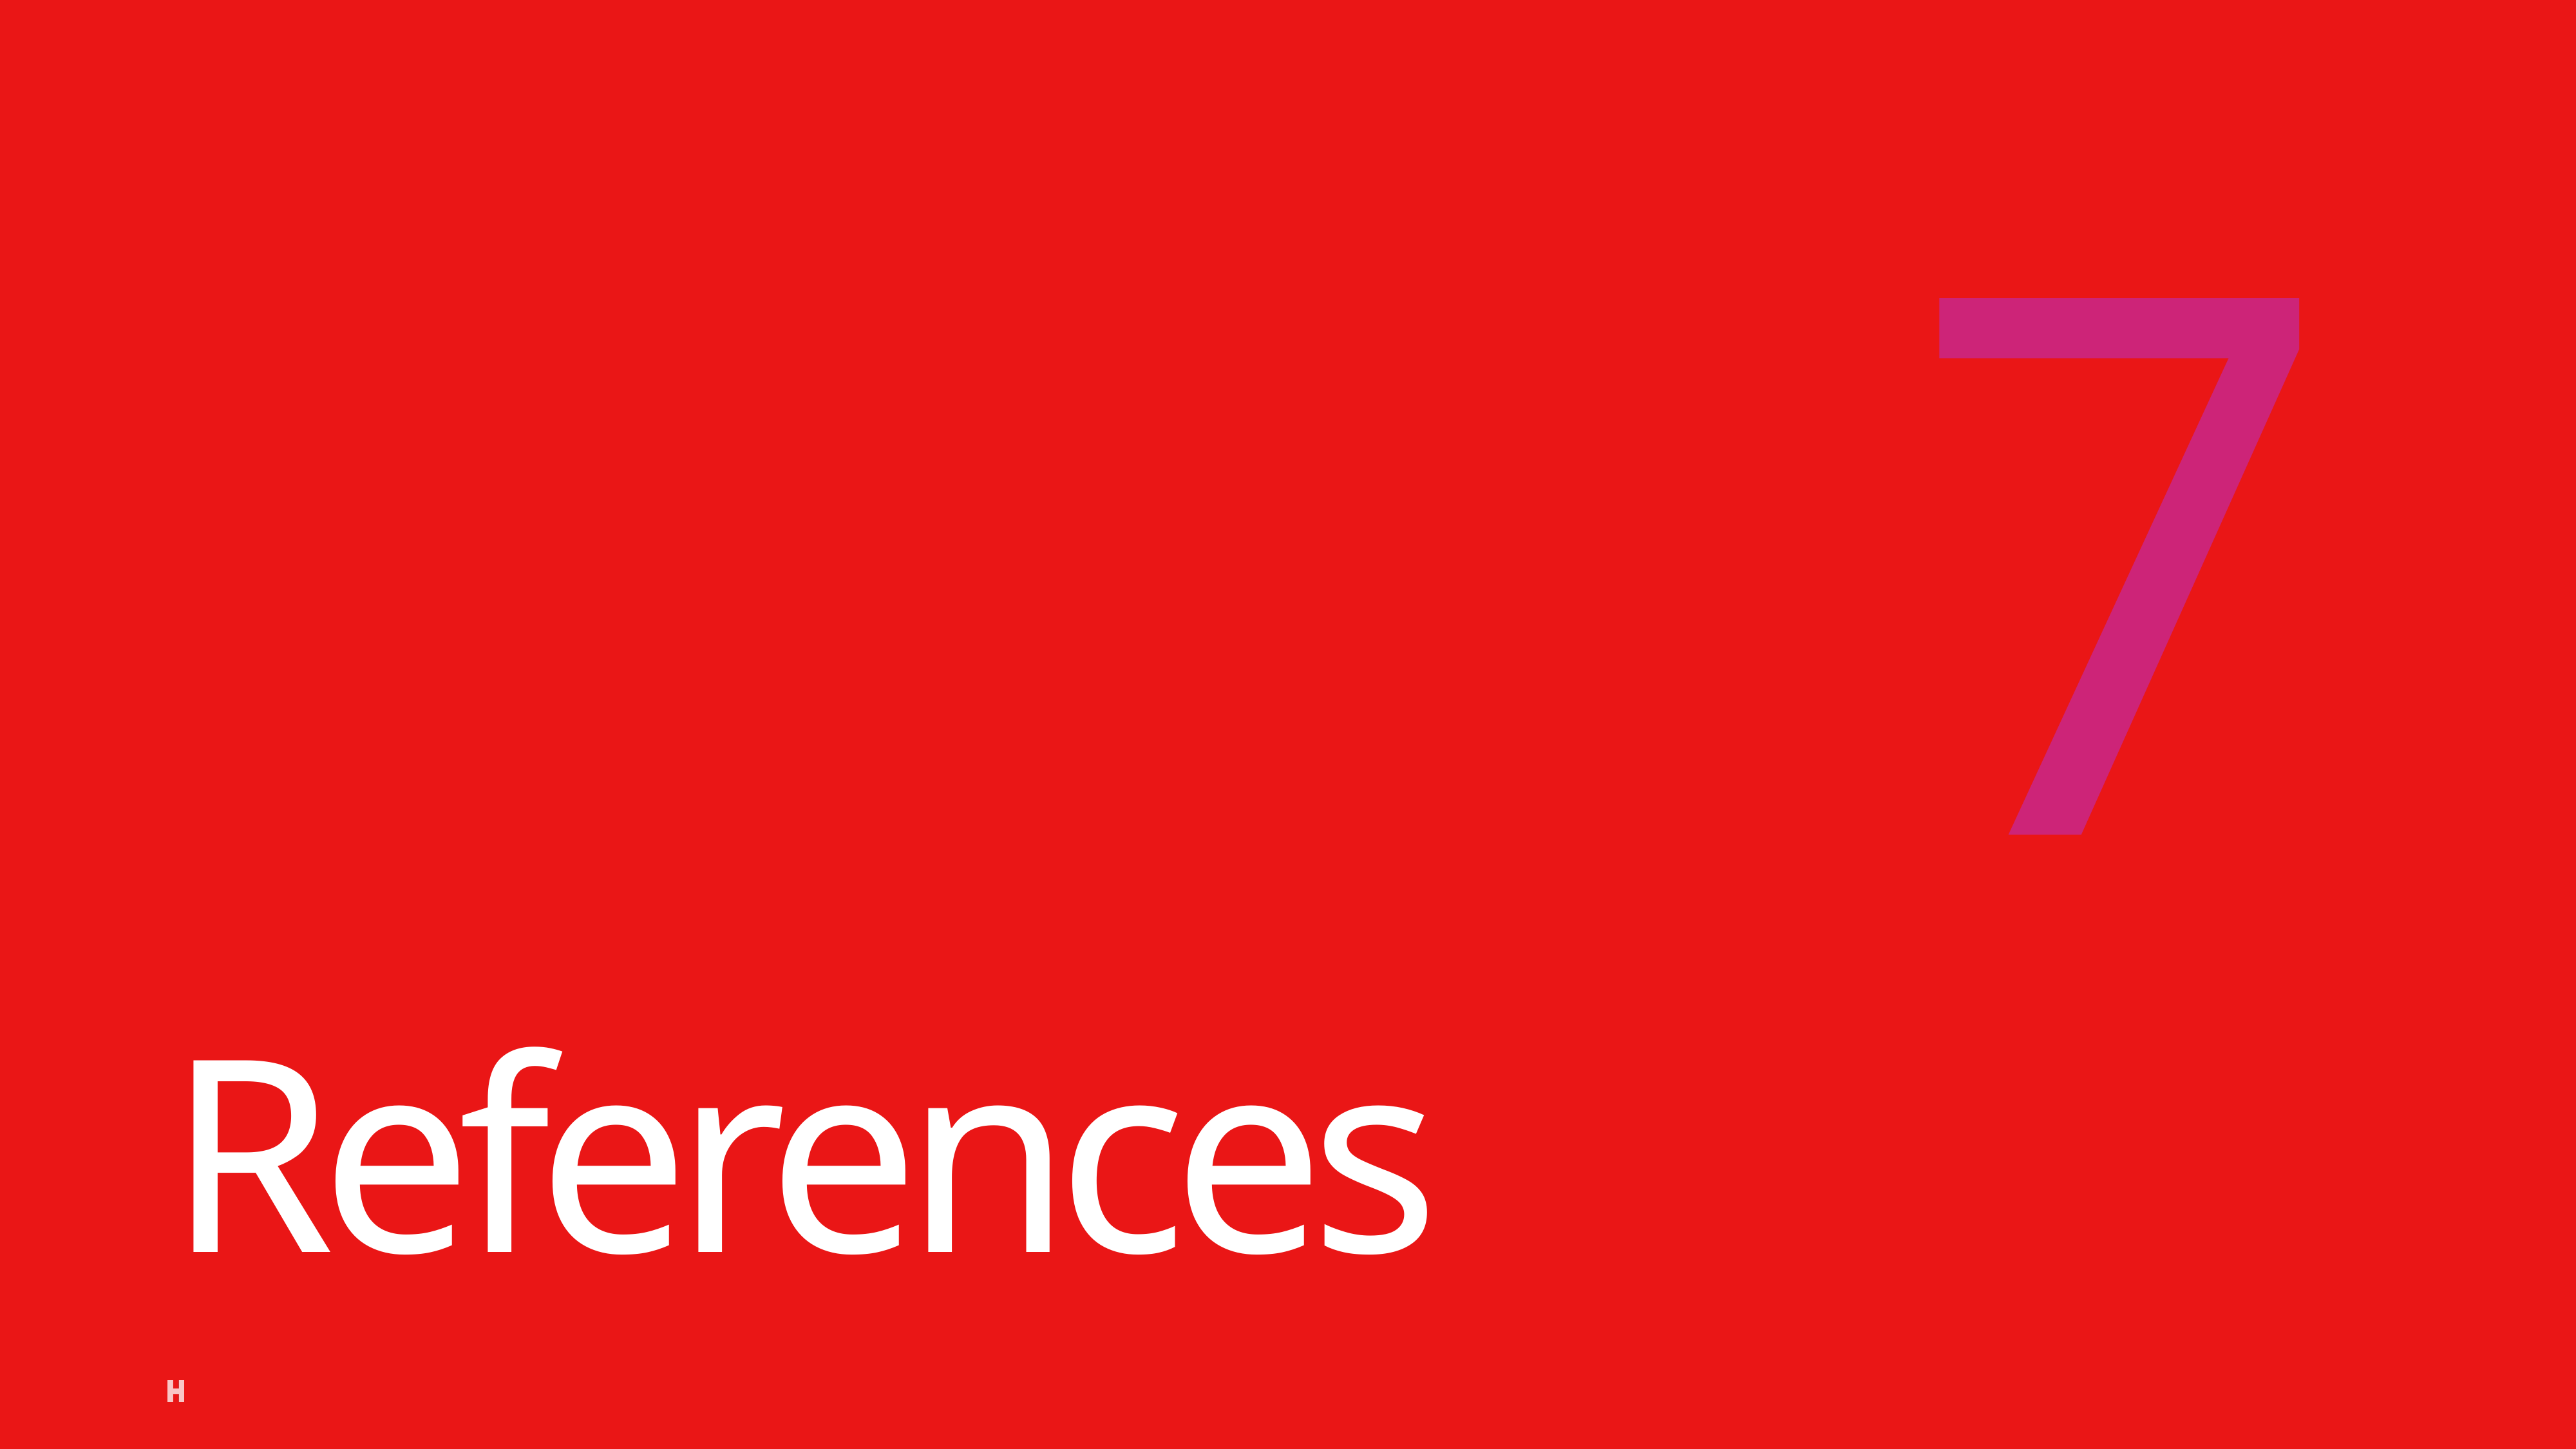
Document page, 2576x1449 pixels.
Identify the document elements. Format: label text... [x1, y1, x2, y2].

list References [167, 1061, 1598, 1311]
list 7 [1434, 180, 2342, 887]
picture [167, 1380, 184, 1402]
